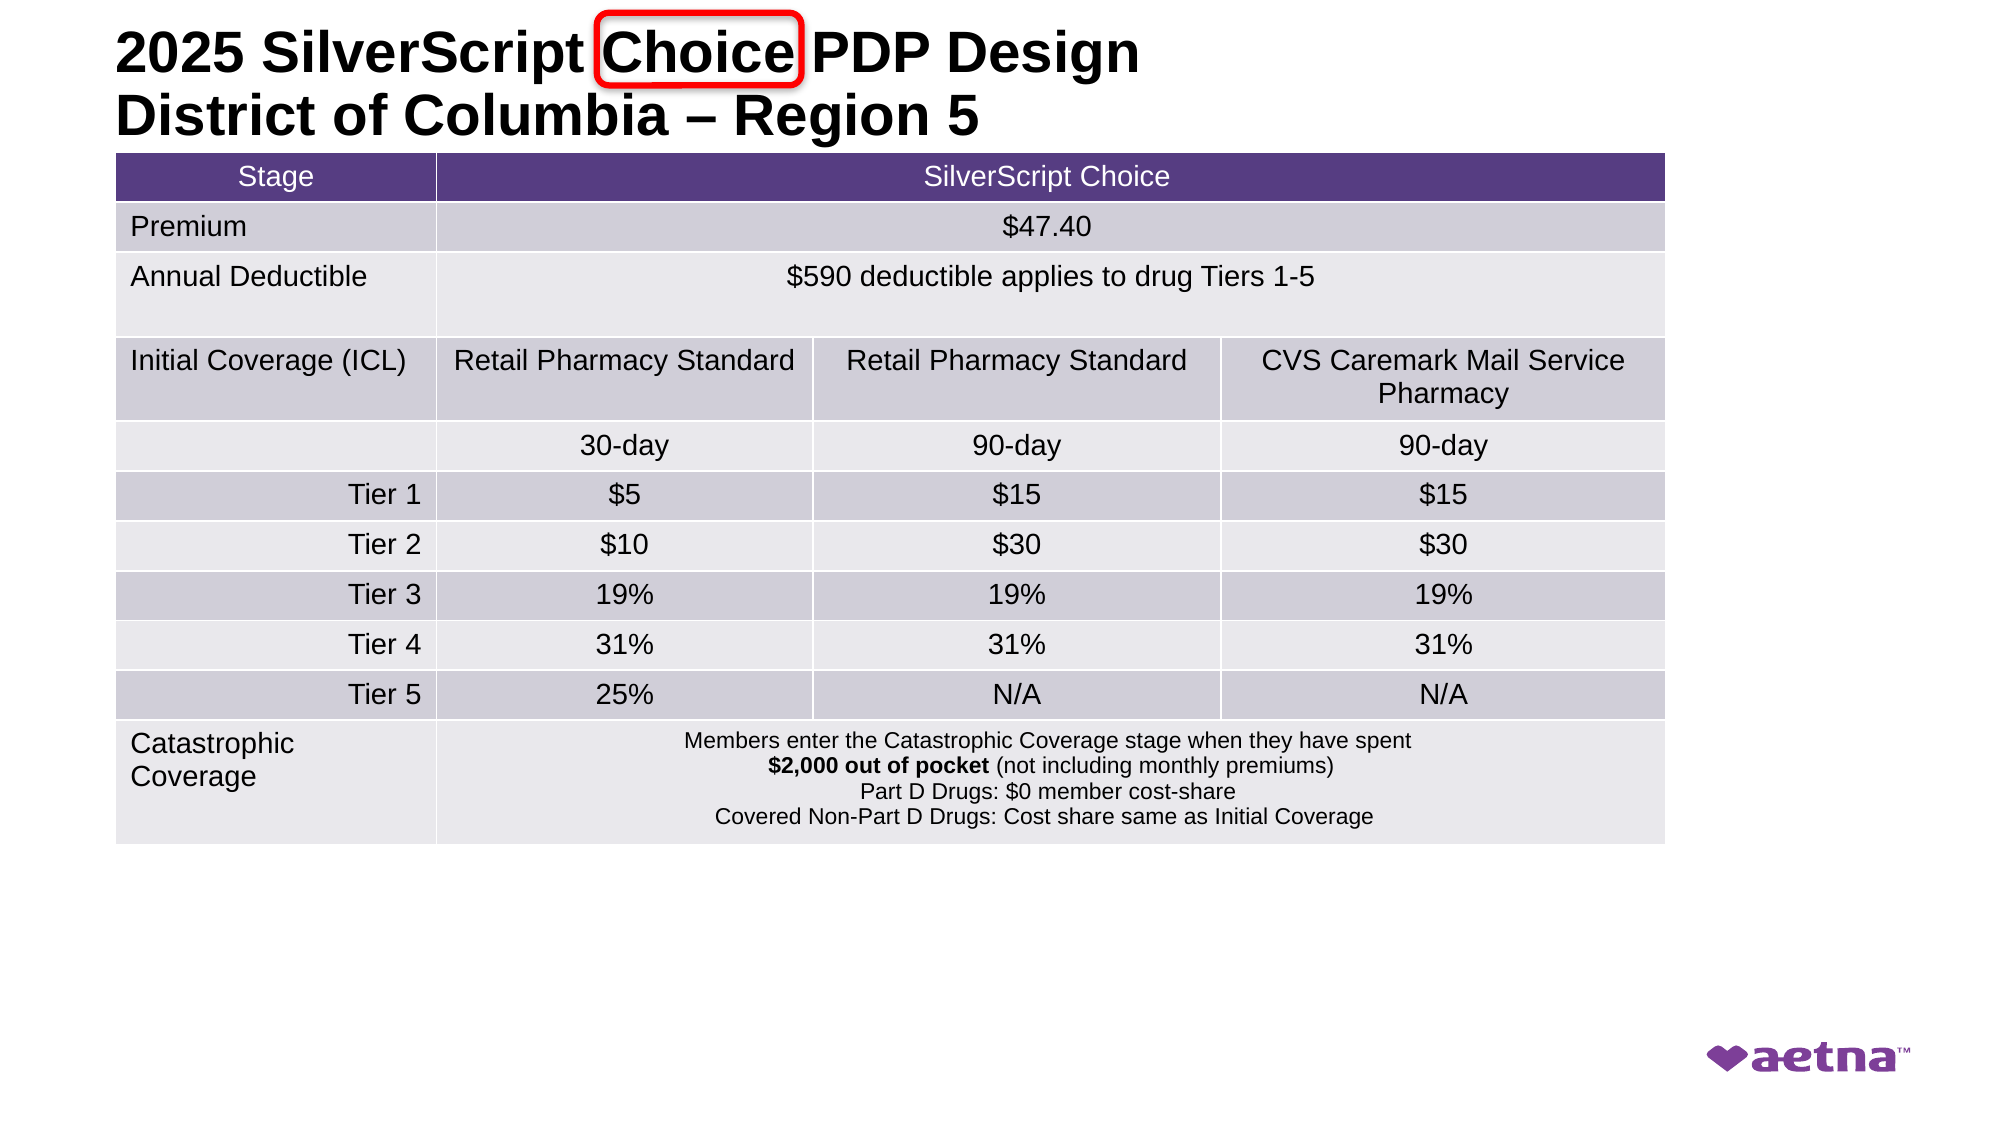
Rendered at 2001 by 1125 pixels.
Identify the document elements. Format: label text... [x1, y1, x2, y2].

table_cell 31% [814, 621, 1220, 669]
table_cell Tier 4 [116, 621, 436, 669]
table_cell Initial Coverage (ICL) [116, 338, 436, 420]
title 2025 SilverScript Choice PDP Design District of Columbia – Region 5 [115, 22, 596, 88]
table_cell Annual Deductible [116, 253, 436, 336]
table_cell $10 [437, 522, 812, 570]
title 2025 SilverScript Choice PDP Design District of Columbia – Region 5 [801, 22, 1305, 88]
table_cell Retail Pharmacy Standard [437, 338, 812, 420]
table_cell [116, 422, 436, 470]
table_cell N/A [814, 671, 1220, 719]
table_cell 19% [1222, 572, 1665, 620]
table_cell $30 [814, 522, 1220, 570]
table_cell 31% [1222, 621, 1665, 669]
table_cell Members enter the Catastrophic Coverage stage when they have spent $2,000 out of pocket (not including monthly premiums) Part D Drugs: $0 member cost-share Covered Non-Part D Drugs: Cost share same as Initial Coverage [437, 721, 1665, 844]
table_cell Tier 1 [116, 472, 436, 520]
table_cell $590 deductible applies to drug Tiers 1-5 [437, 253, 1665, 336]
table_cell $30 [1222, 522, 1665, 570]
table_cell $47.40 [437, 203, 1665, 251]
table_cell 19% [437, 572, 812, 620]
table_cell 30-day [437, 422, 812, 470]
table_header SilverScript Choice [437, 153, 1665, 201]
table_cell Premium [116, 203, 436, 251]
table_cell 90-day [1222, 422, 1665, 470]
table_cell N/A [1222, 671, 1665, 719]
table_cell 25% [437, 671, 812, 719]
table_cell Tier 3 [116, 572, 436, 620]
table_cell 19% [814, 572, 1220, 620]
table_cell $15 [1222, 472, 1665, 520]
table_cell 31% [437, 621, 812, 669]
table_cell Tier 5 [116, 671, 436, 719]
table_cell 90-day [814, 422, 1220, 470]
table_cell Retail Pharmacy Standard [814, 338, 1220, 420]
table_cell Tier 2 [116, 522, 436, 570]
table_header Stage [116, 153, 436, 201]
table_cell Catastrophic Coverage [116, 721, 436, 844]
text_box [596, 11, 803, 87]
table_cell $15 [814, 472, 1220, 520]
table_cell $5 [437, 472, 812, 520]
table_cell CVS Caremark Mail Service Pharmacy [1222, 338, 1665, 420]
